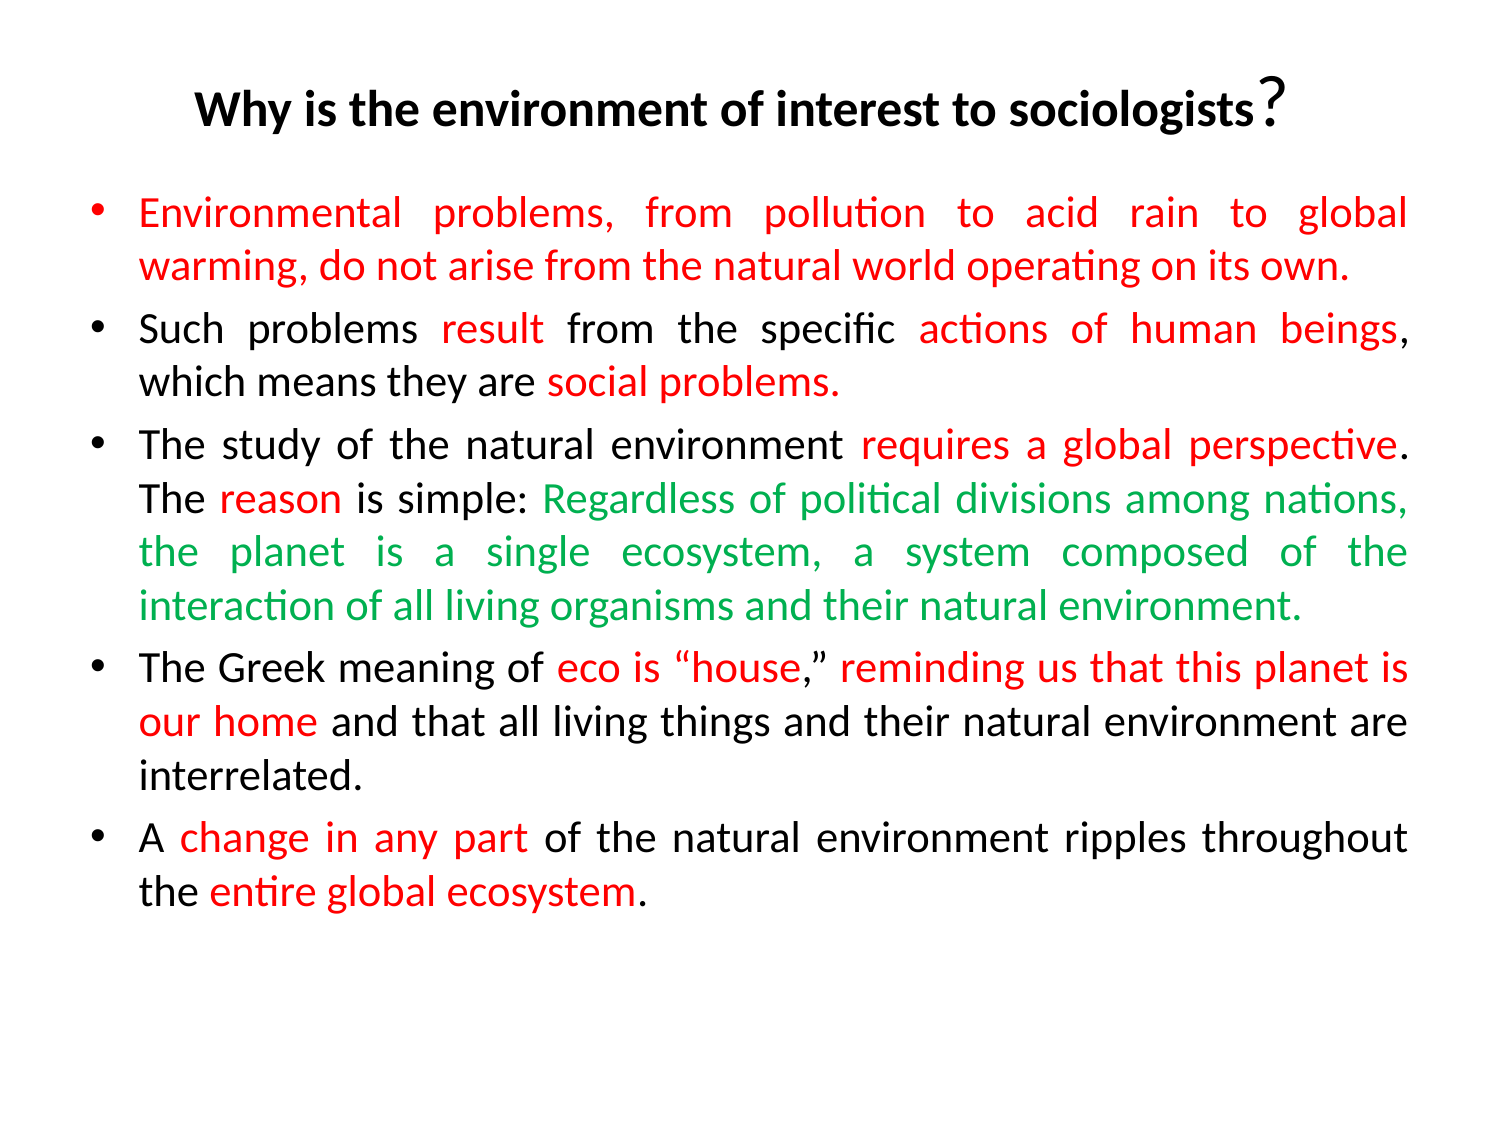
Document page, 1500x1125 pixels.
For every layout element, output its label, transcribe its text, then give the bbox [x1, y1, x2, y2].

list Environmental problems, from pollution to acid rain to global warming, do not arise from the natural world operating on its own. Such problems result from the specific actions of human beings, which means they are social problems. The study of the natural environment requires a global perspective. The reason is simple: Regardless of political divisions among nations, the planet is a single ecosystem, a system composed of the interaction of all living organisms and their natural environment. The Greek meaning of eco is “house,” reminding us that this planet is our home and that all living things and their natural environment are interrelated. A change in any part of the natural environment ripples throughout the entire global ecosystem. [75, 174, 1425, 1005]
title Why is the environment of interest to sociologists? [75, 45, 1425, 150]
